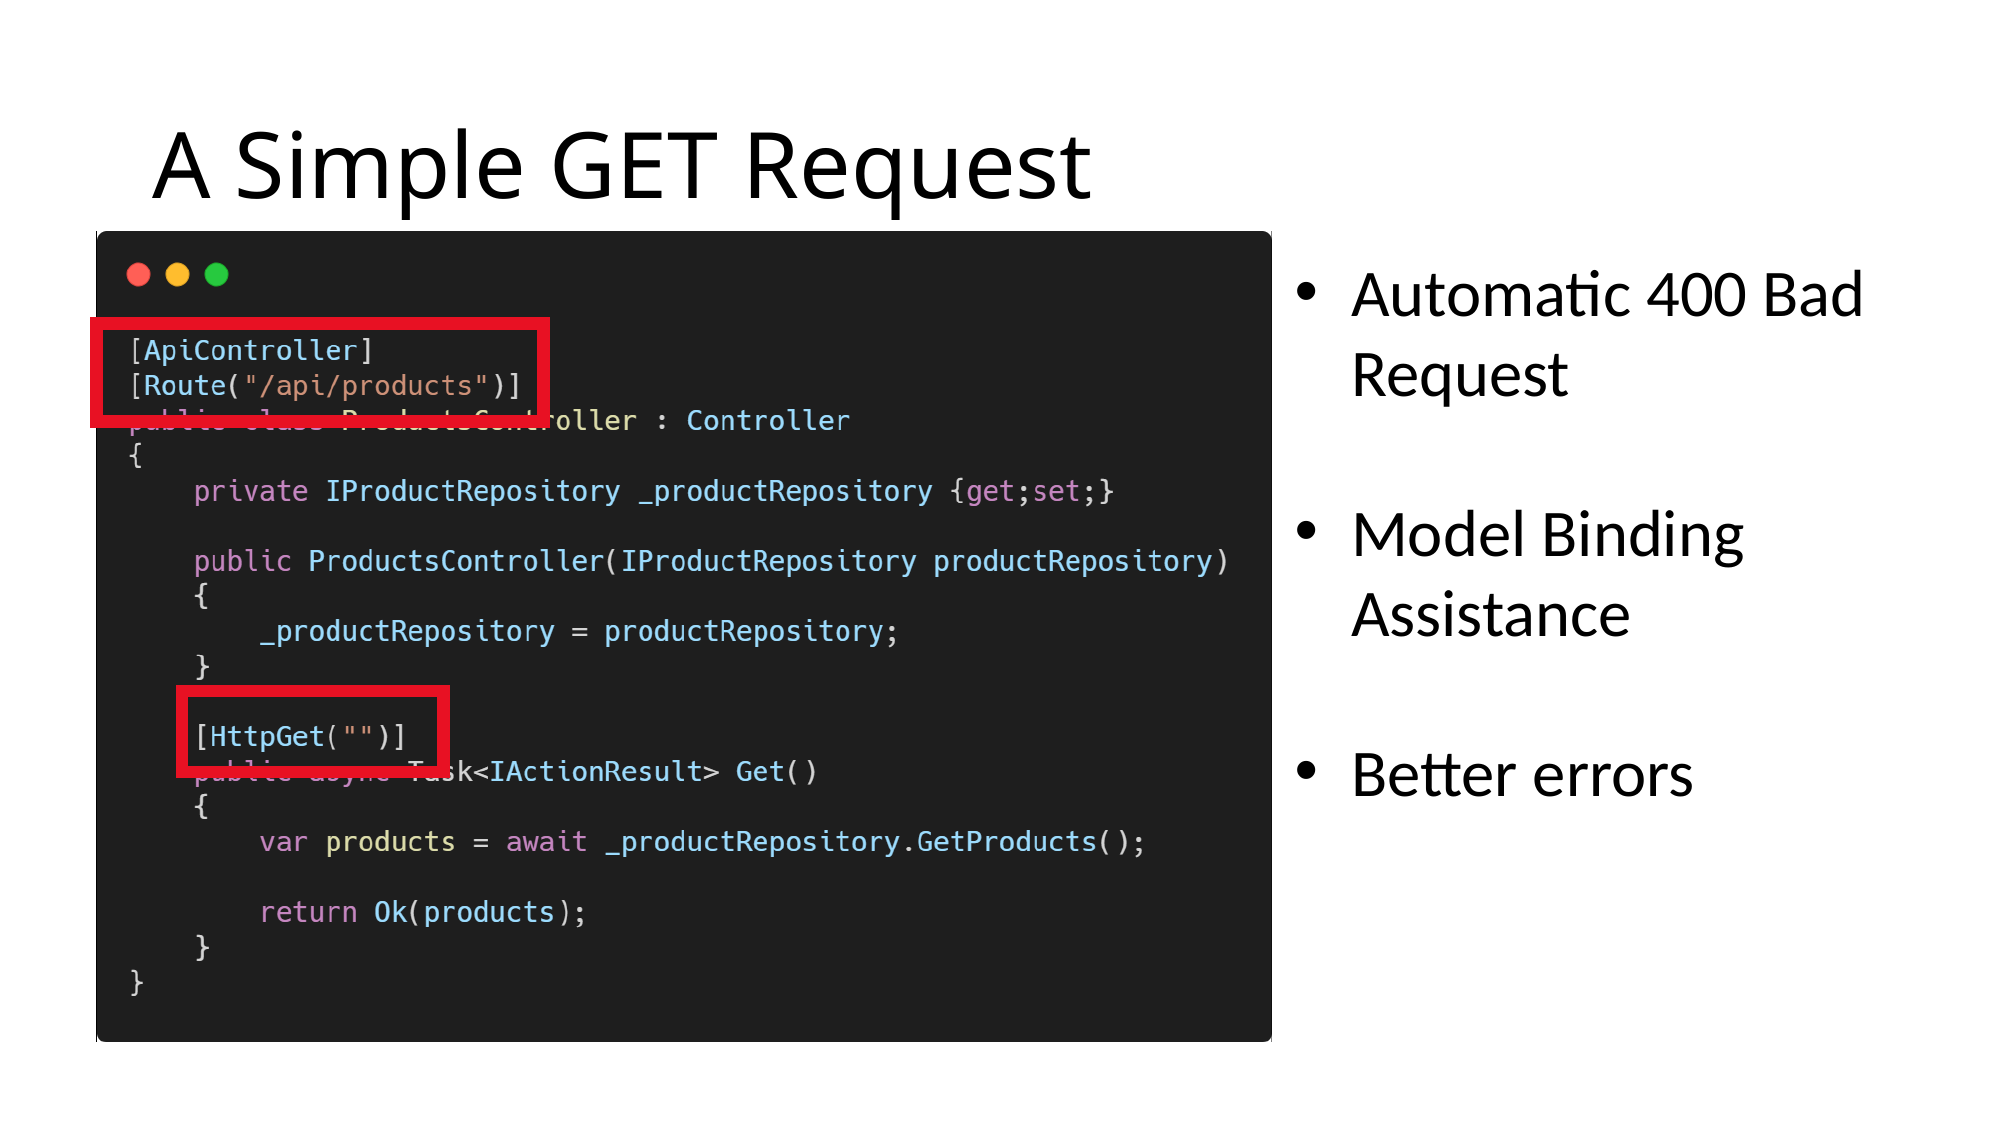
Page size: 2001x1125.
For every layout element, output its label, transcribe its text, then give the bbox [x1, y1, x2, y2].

title A Simple GET Request [137, 59, 1863, 278]
picture [96, 231, 1272, 1042]
text_box Automatic 400 Bad Request Model Binding Assistance Better errors [1294, 249, 1904, 810]
